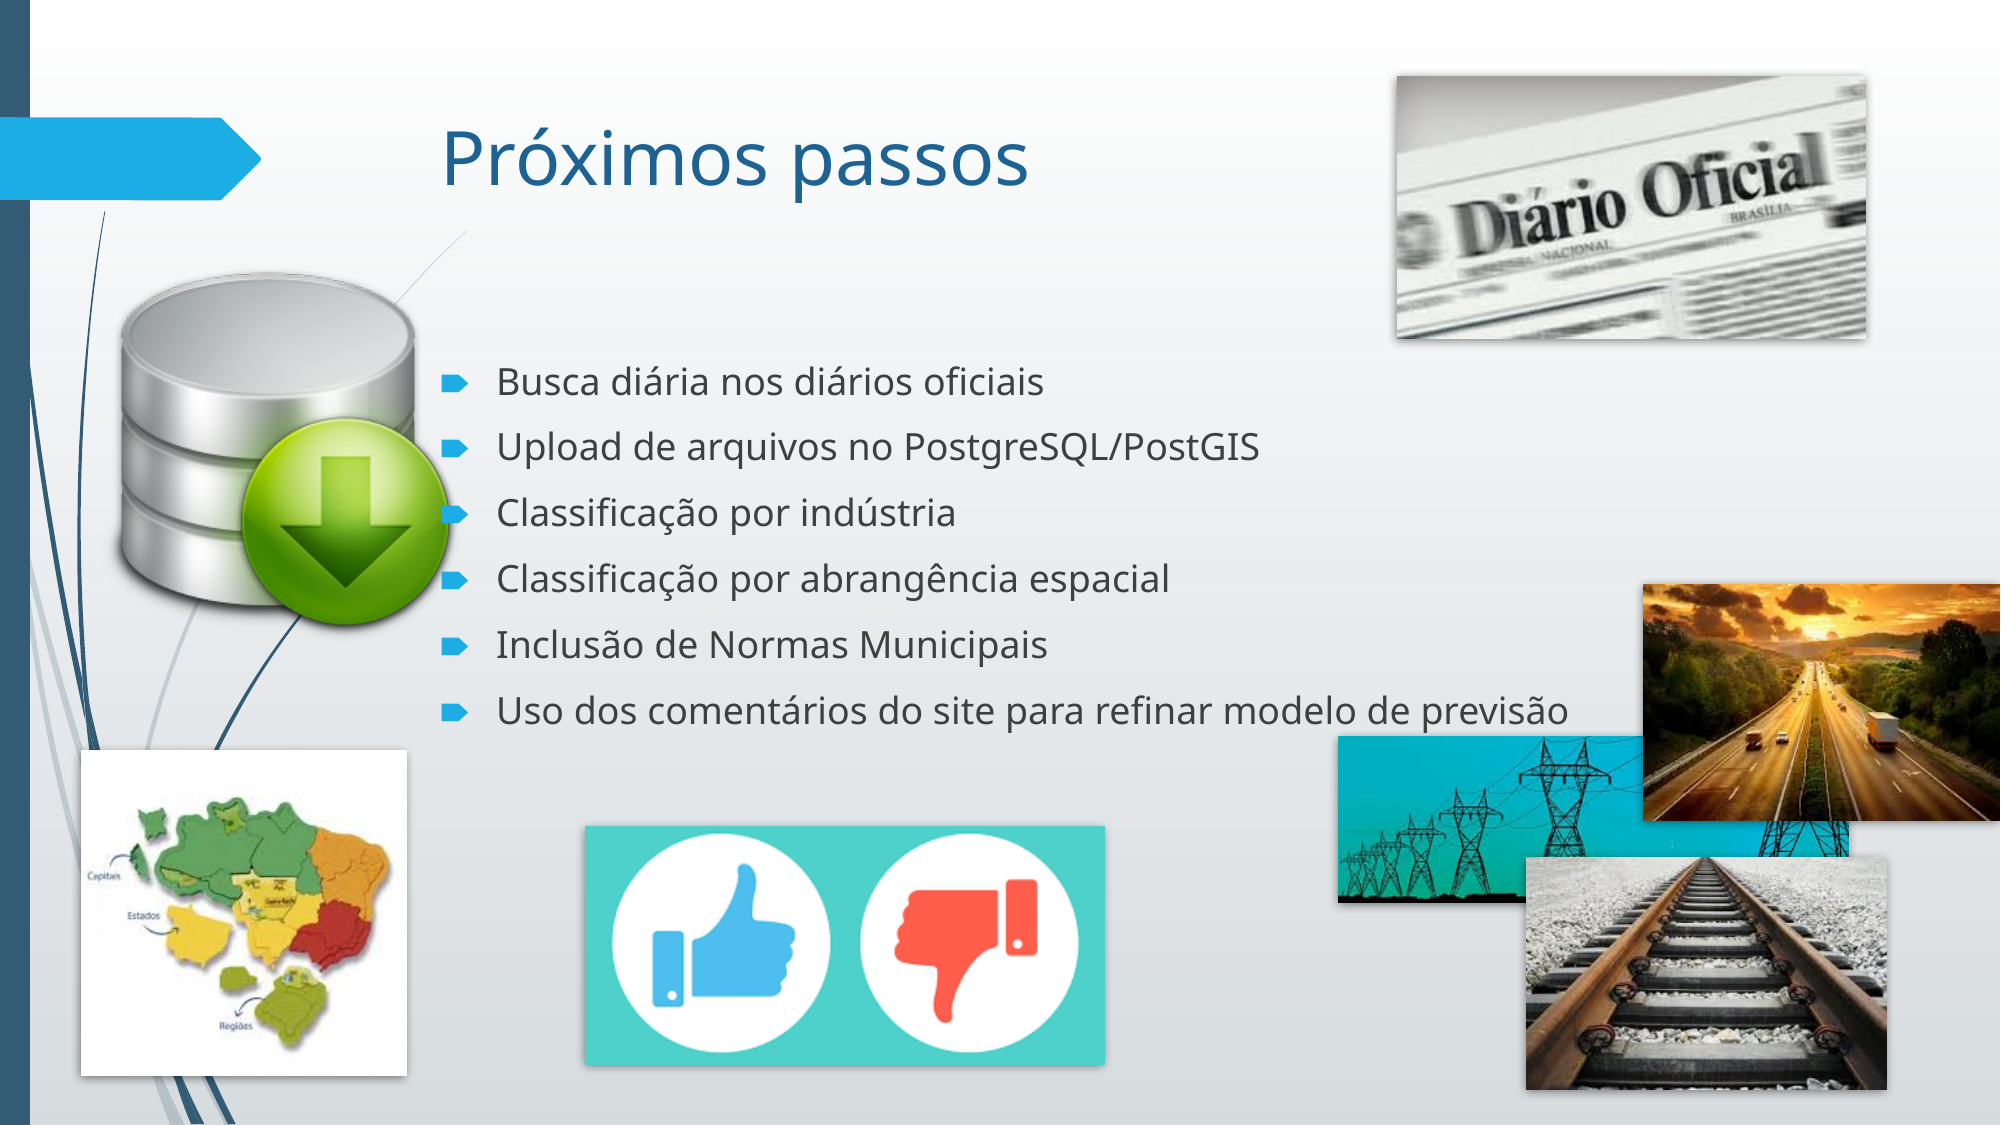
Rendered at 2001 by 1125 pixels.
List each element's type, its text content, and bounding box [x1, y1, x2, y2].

picture [80, 750, 407, 1077]
title Próximos passos [425, 102, 1071, 313]
picture [1396, 75, 1866, 339]
list Busca diária nos diários oficiais Upload de arquivos no PostgreSQL/PostGIS Classificação por indústria Classificação por abrangência espacial Inclusão de Normas Municipais Uso dos comentários do site para refinar modelo de previsão [424, 350, 1888, 970]
picture [585, 826, 1105, 1065]
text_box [1338, 583, 2000, 1091]
picture [80, 259, 457, 636]
